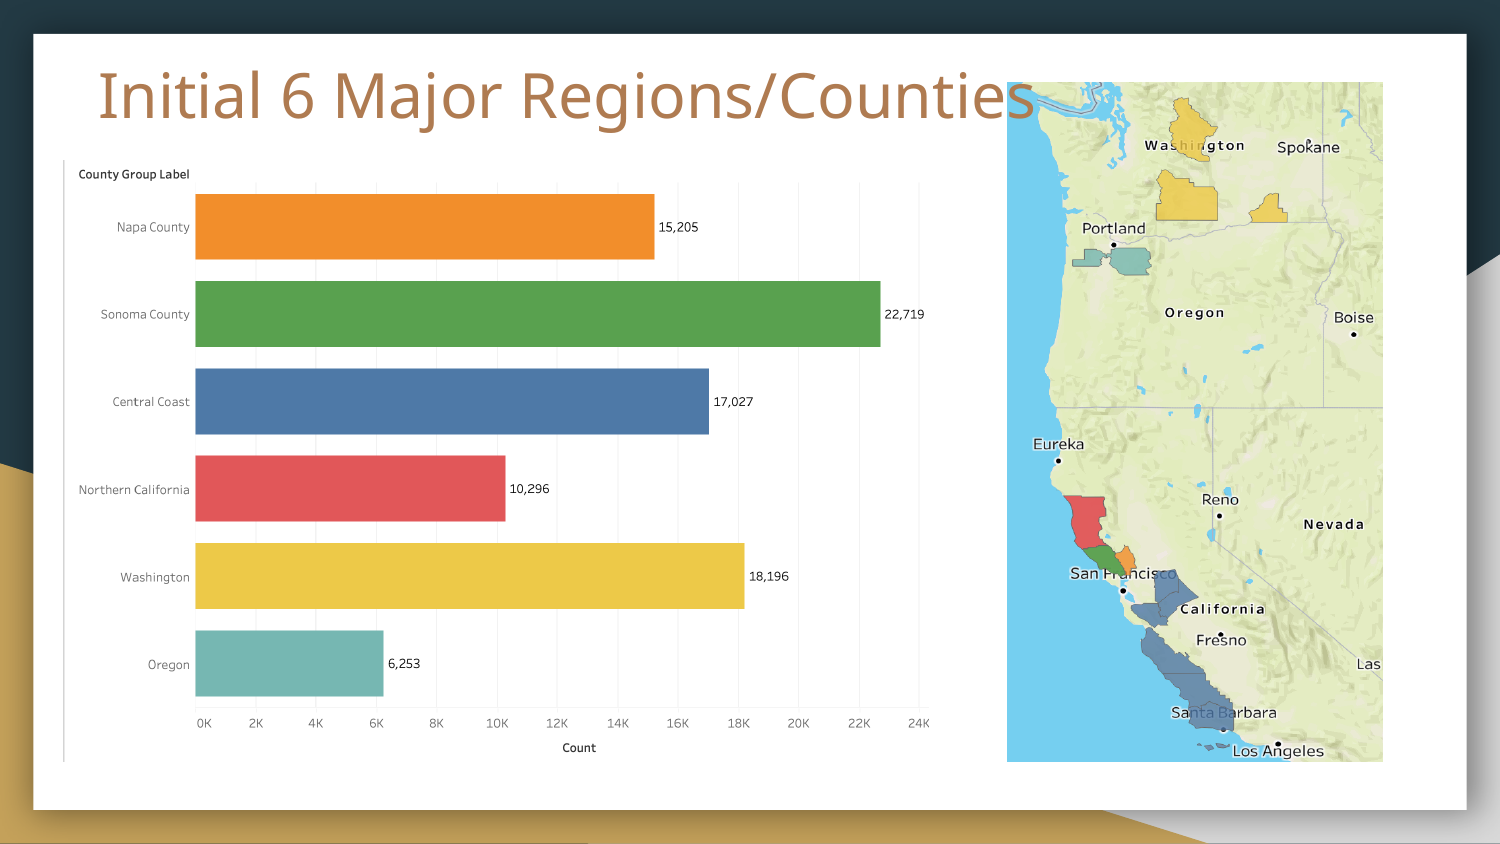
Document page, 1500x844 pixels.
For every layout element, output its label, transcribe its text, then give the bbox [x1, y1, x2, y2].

title Initial 6 Major Regions/Counties [83, 36, 1315, 193]
picture [63, 160, 930, 762]
picture [1006, 81, 1383, 762]
